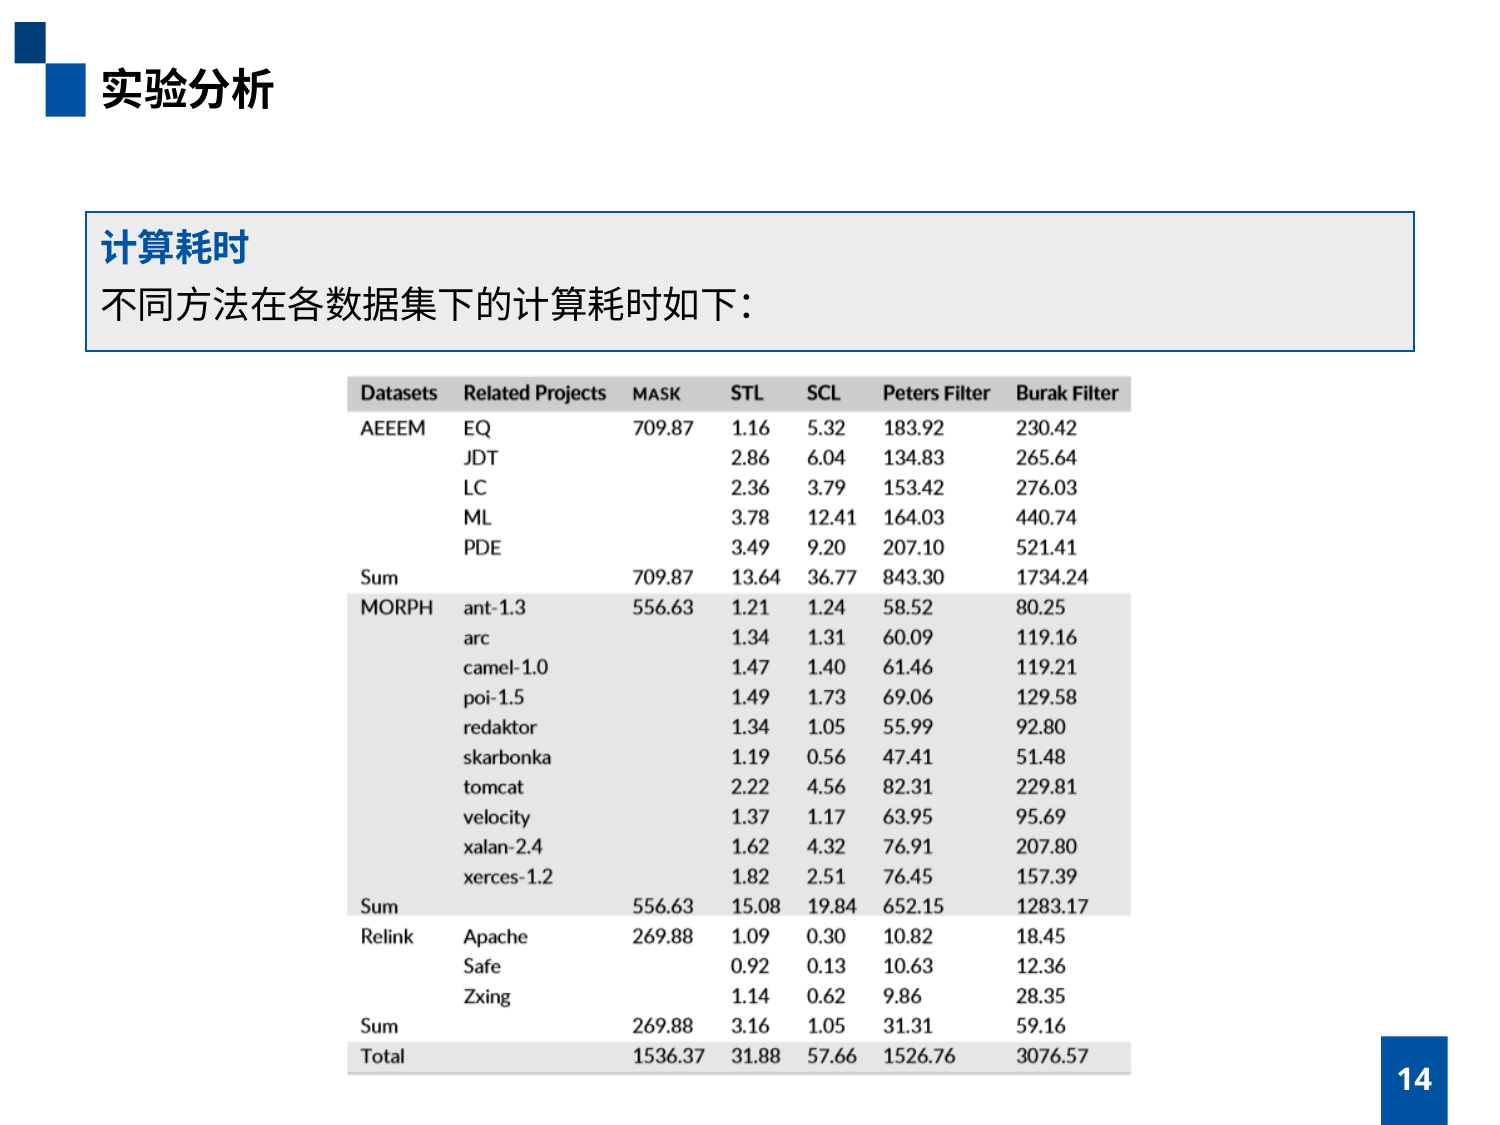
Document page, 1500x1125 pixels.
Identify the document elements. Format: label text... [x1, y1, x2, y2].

slide_number 14 [1328, 1050, 1500, 1111]
picture [331, 357, 1169, 1087]
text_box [85, 205, 1415, 352]
text_box 实验分析 [85, 54, 750, 122]
